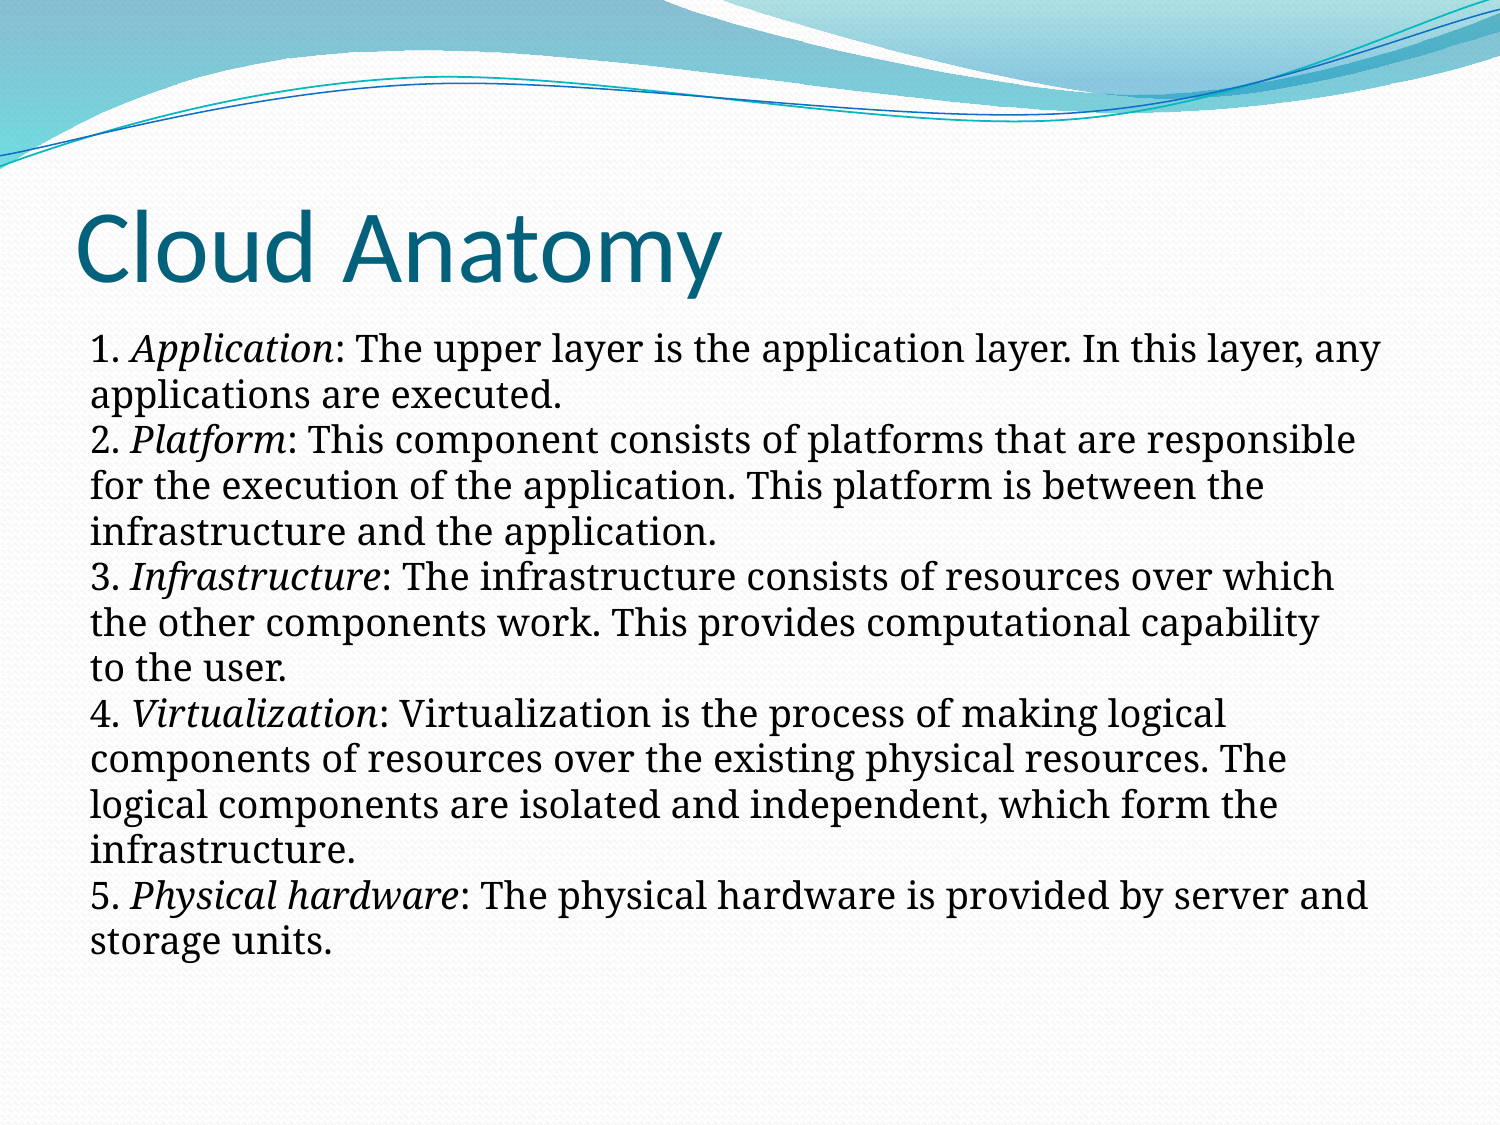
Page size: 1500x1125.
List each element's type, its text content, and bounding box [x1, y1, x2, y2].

title Cloud Anatomy [75, 115, 1425, 303]
list 1. Application: The upper layer is the application layer. In this layer, any applications are executed. 2. Platform: This component consists of platforms that are responsible for the execution of the application. This platform is between the infrastructure and the application. 3. Infrastructure: The infrastructure consists of resources over which the other components work. This provides computational capability to the user. 4. Virtualization: Virtualization is the process of making logical components of resources over the existing physical resources. The logical components are isolated and independent, which form the infrastructure. 5. Physical hardware: The physical hardware is provided by server and storage units. [75, 317, 1425, 1038]
